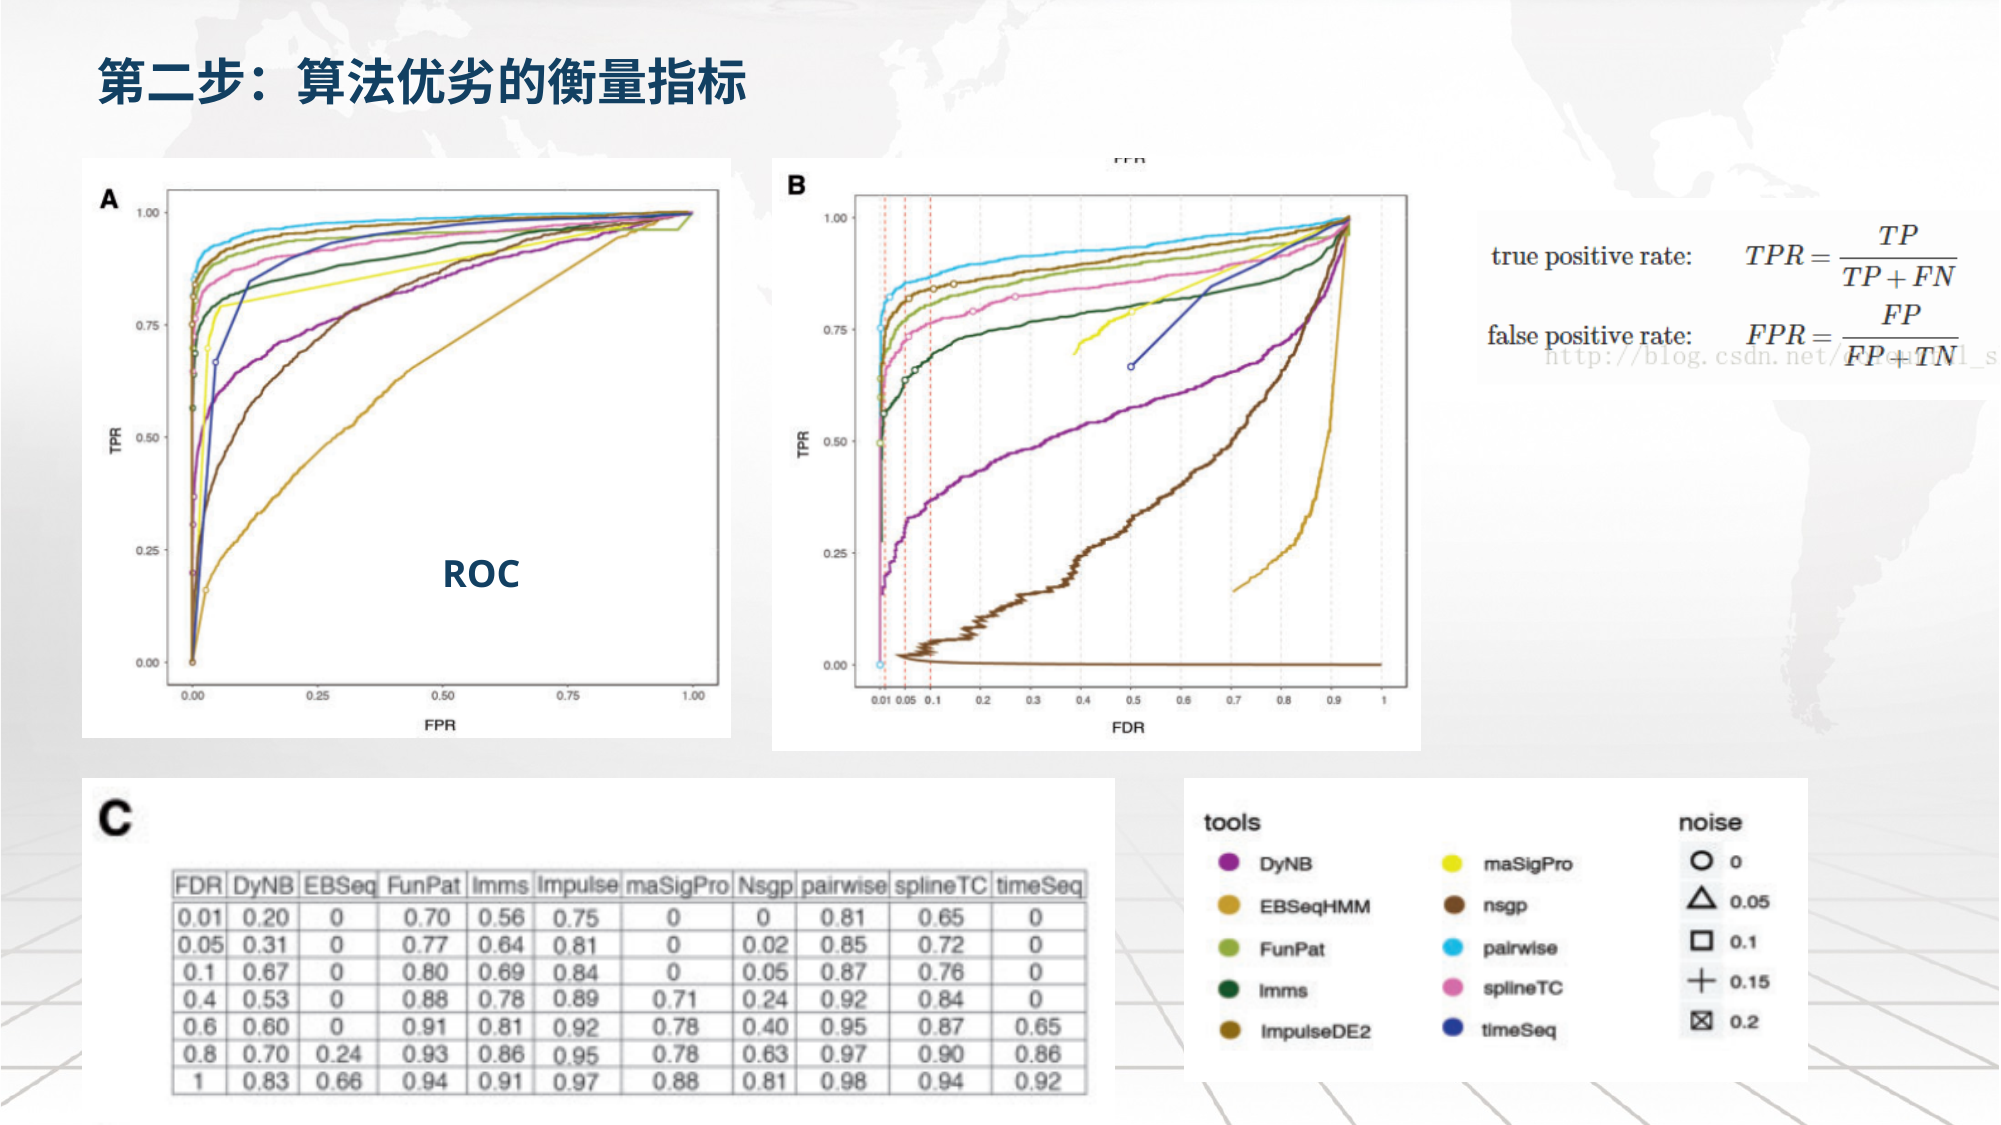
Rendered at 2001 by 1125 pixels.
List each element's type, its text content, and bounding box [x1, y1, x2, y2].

picture [0, 0, 2000, 1125]
text_box 第二步：算法优劣的衡量指标 [82, 43, 770, 118]
